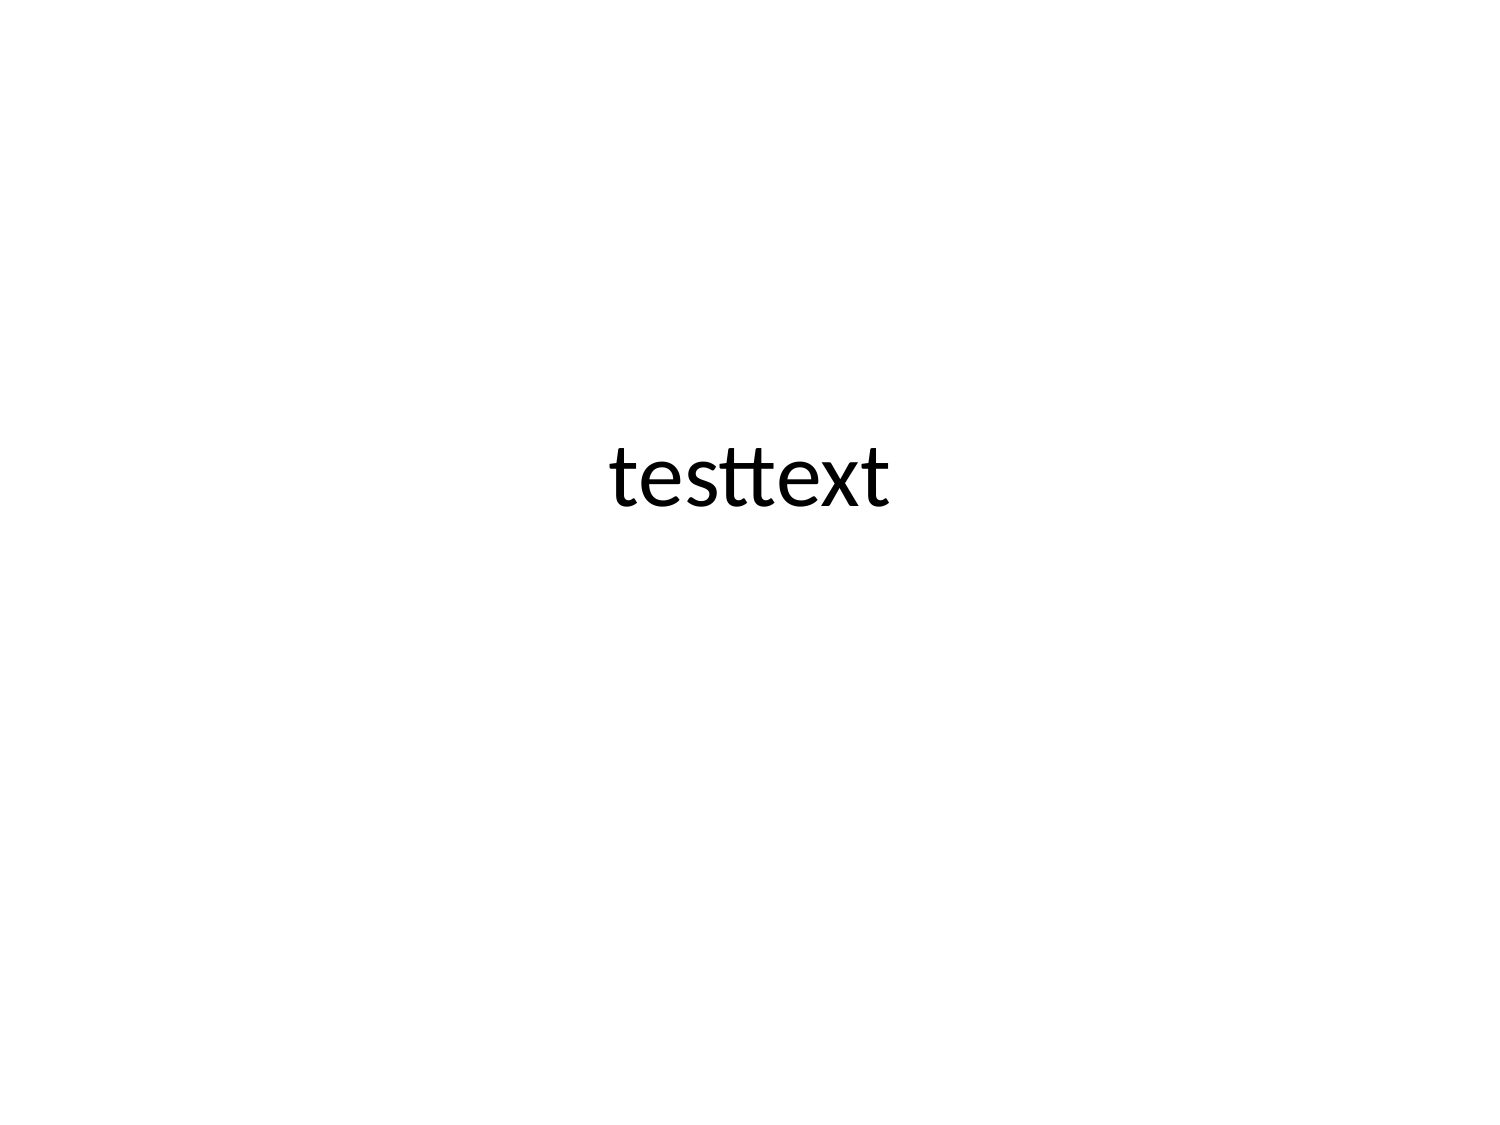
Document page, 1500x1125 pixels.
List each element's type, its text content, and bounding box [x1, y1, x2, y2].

title testtext [112, 349, 1388, 591]
